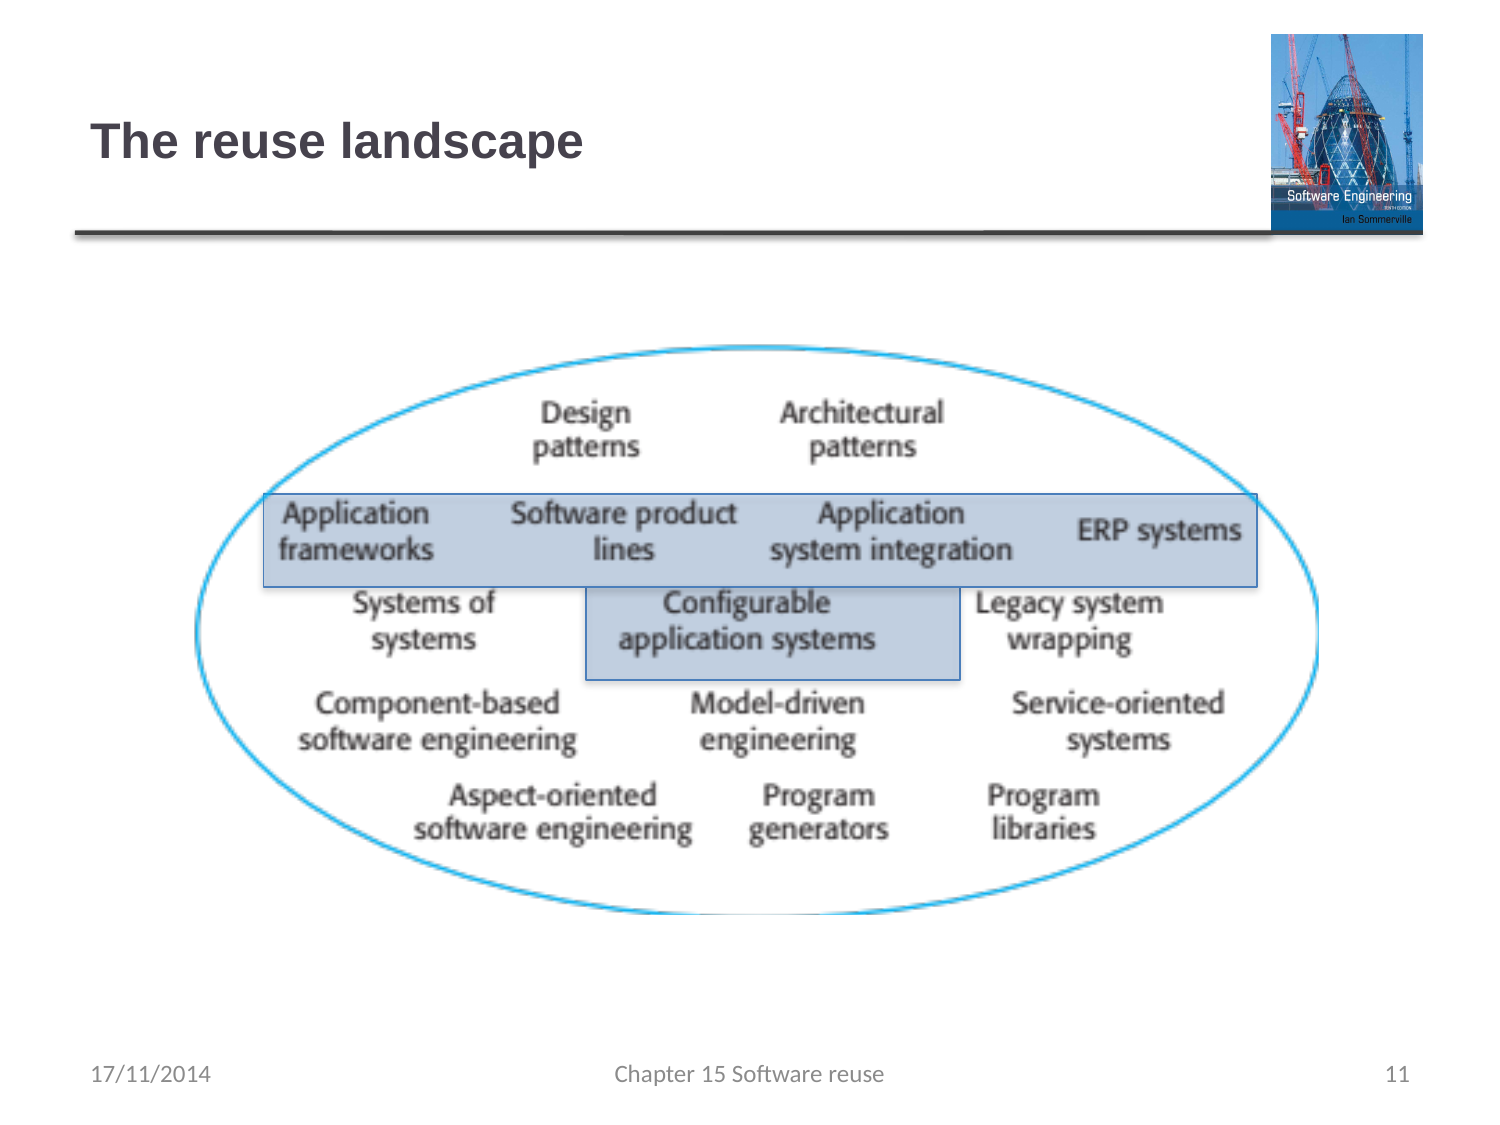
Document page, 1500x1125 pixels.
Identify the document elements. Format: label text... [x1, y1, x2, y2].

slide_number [75, 1042, 425, 1103]
footer Chapter 15 Software reuse [512, 1042, 988, 1103]
picture [1271, 34, 1423, 230]
title The reuse landscape [74, 44, 1272, 233]
slide_number 11 [1074, 1042, 1425, 1103]
picture [154, 343, 1320, 916]
